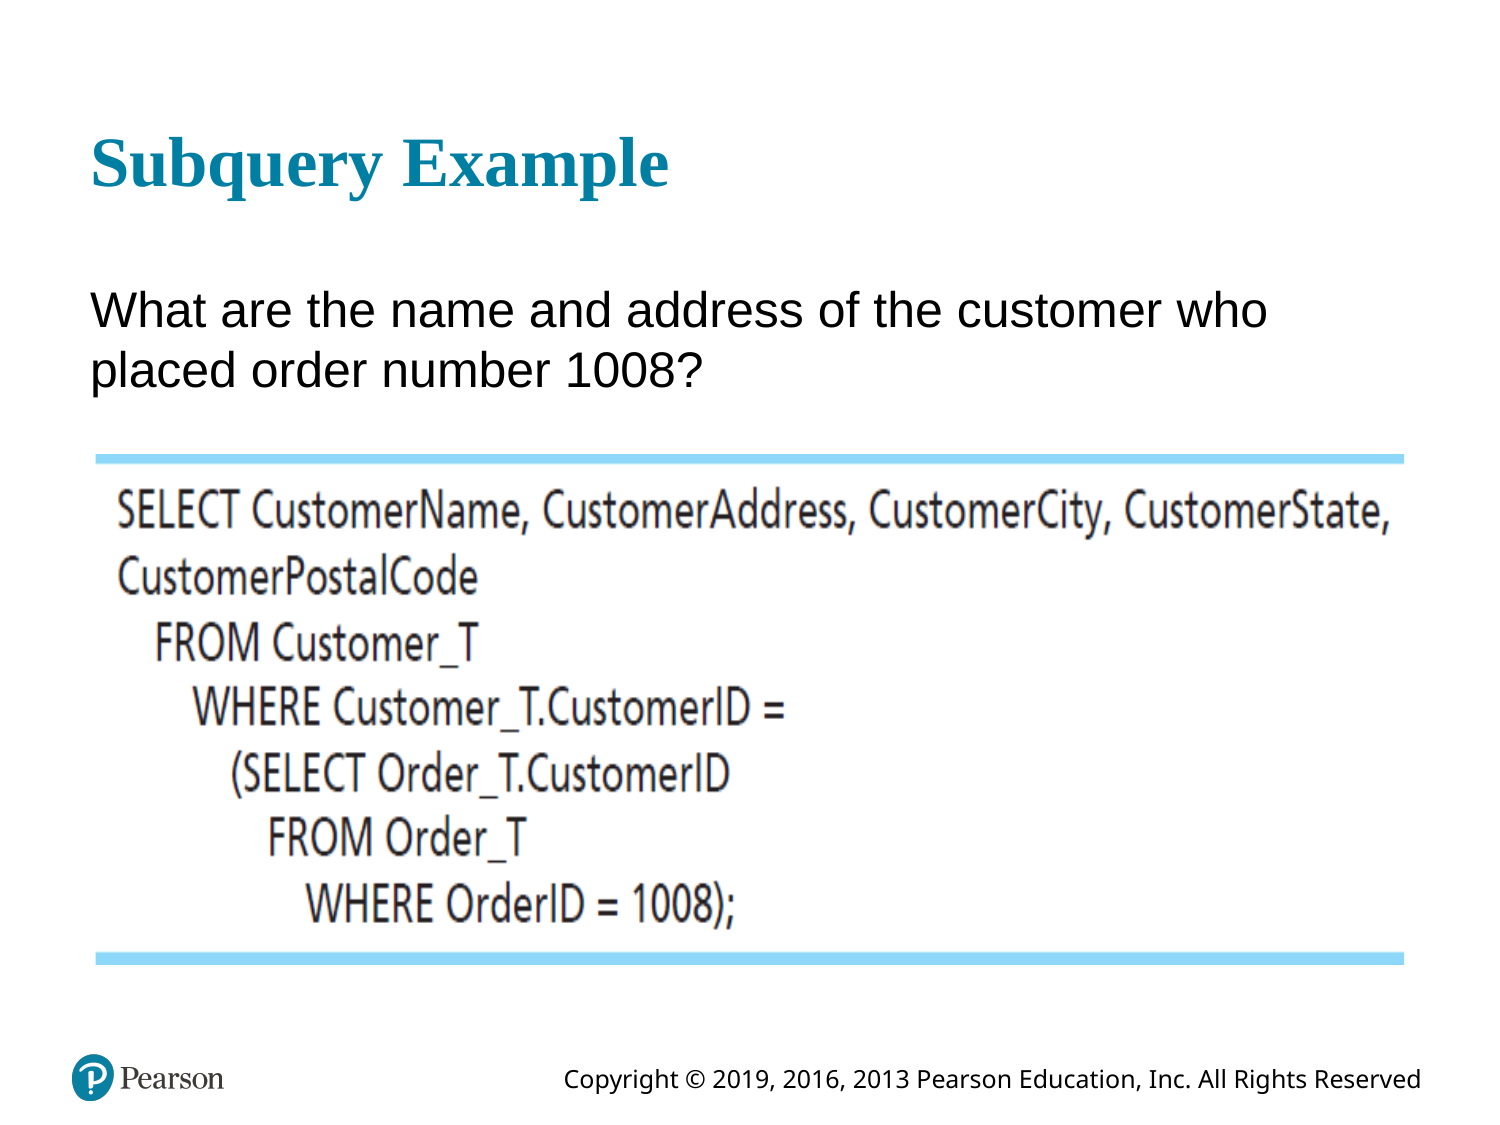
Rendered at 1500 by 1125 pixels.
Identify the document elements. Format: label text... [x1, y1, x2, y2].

picture [95, 453, 1405, 965]
picture [98, 1054, 224, 1101]
title Subquery Example [75, 35, 1425, 216]
list What are the name and address of the customer who placed order number 1008? [75, 262, 1425, 407]
picture [72, 1087, 83, 1101]
picture [72, 1054, 88, 1070]
picture [80, 1063, 106, 1088]
